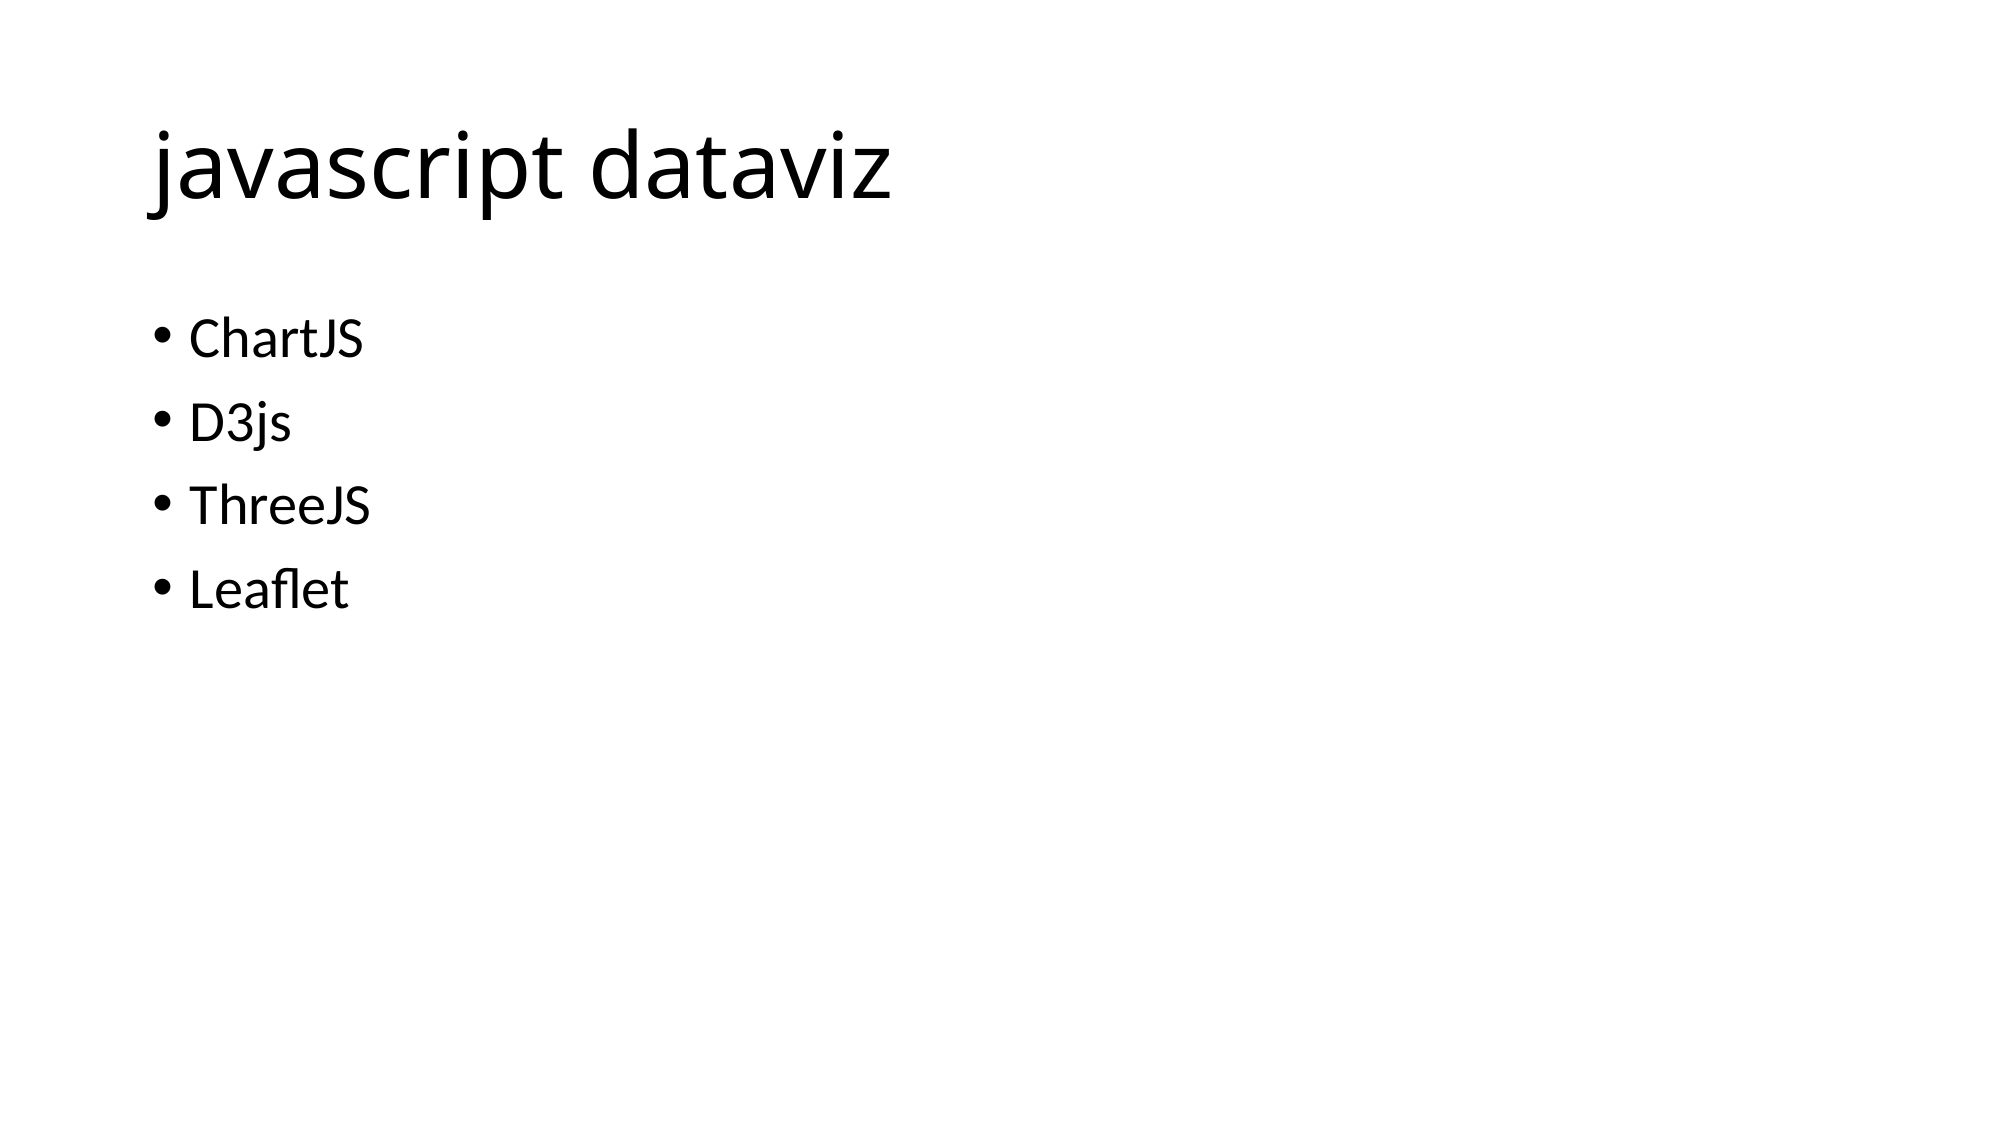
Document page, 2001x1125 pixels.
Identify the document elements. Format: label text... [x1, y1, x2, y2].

list ChartJS D3js ThreeJS Leaflet [137, 299, 1863, 1014]
title javascript dataviz [137, 59, 1863, 278]
